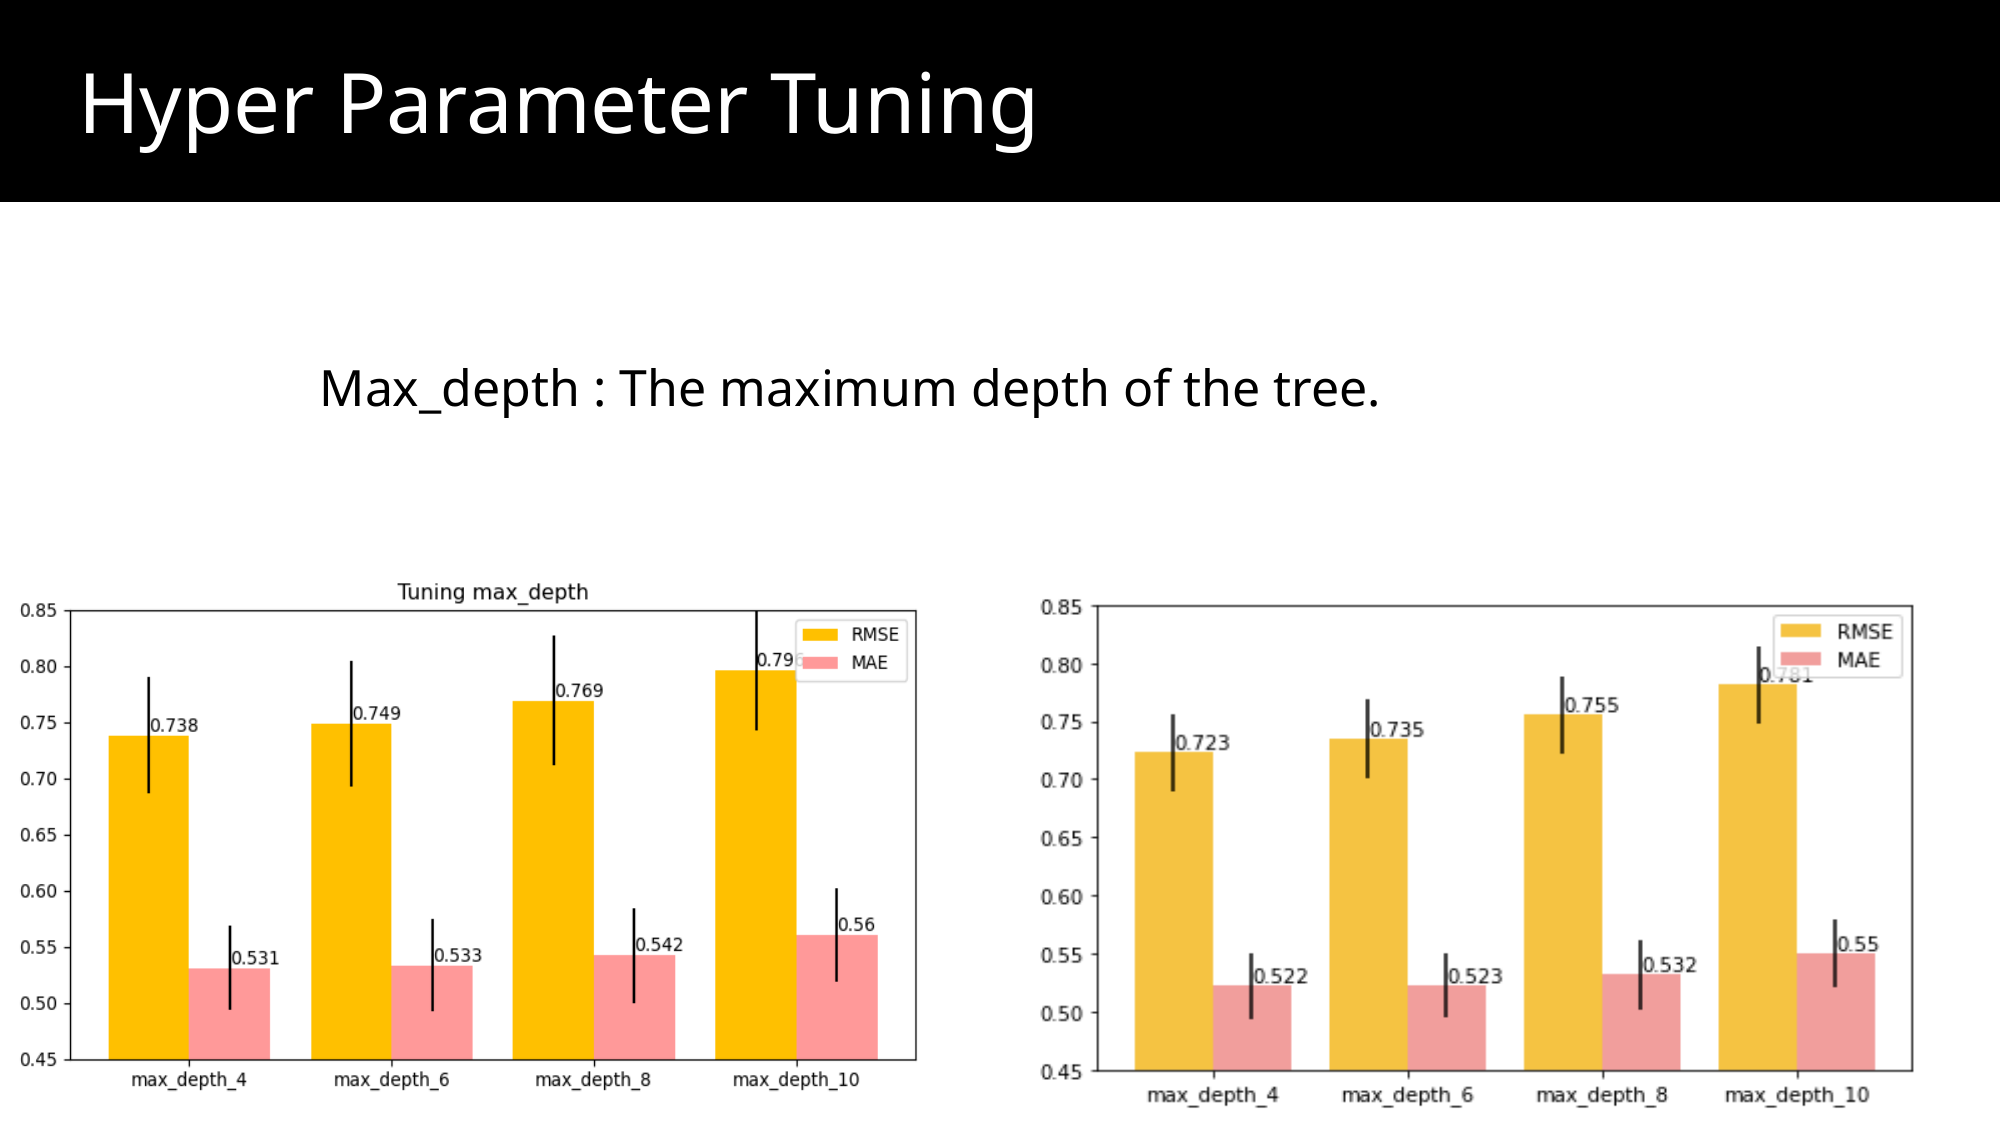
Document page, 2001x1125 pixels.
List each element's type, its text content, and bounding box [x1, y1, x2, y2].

text_box Hyper Parameter Tuning [63, 42, 1728, 158]
text_box [0, 0, 2000, 202]
text_box Max_depth : The maximum depth of the tree. [305, 349, 1487, 425]
picture [0, 573, 981, 1125]
picture [1019, 573, 2000, 1125]
